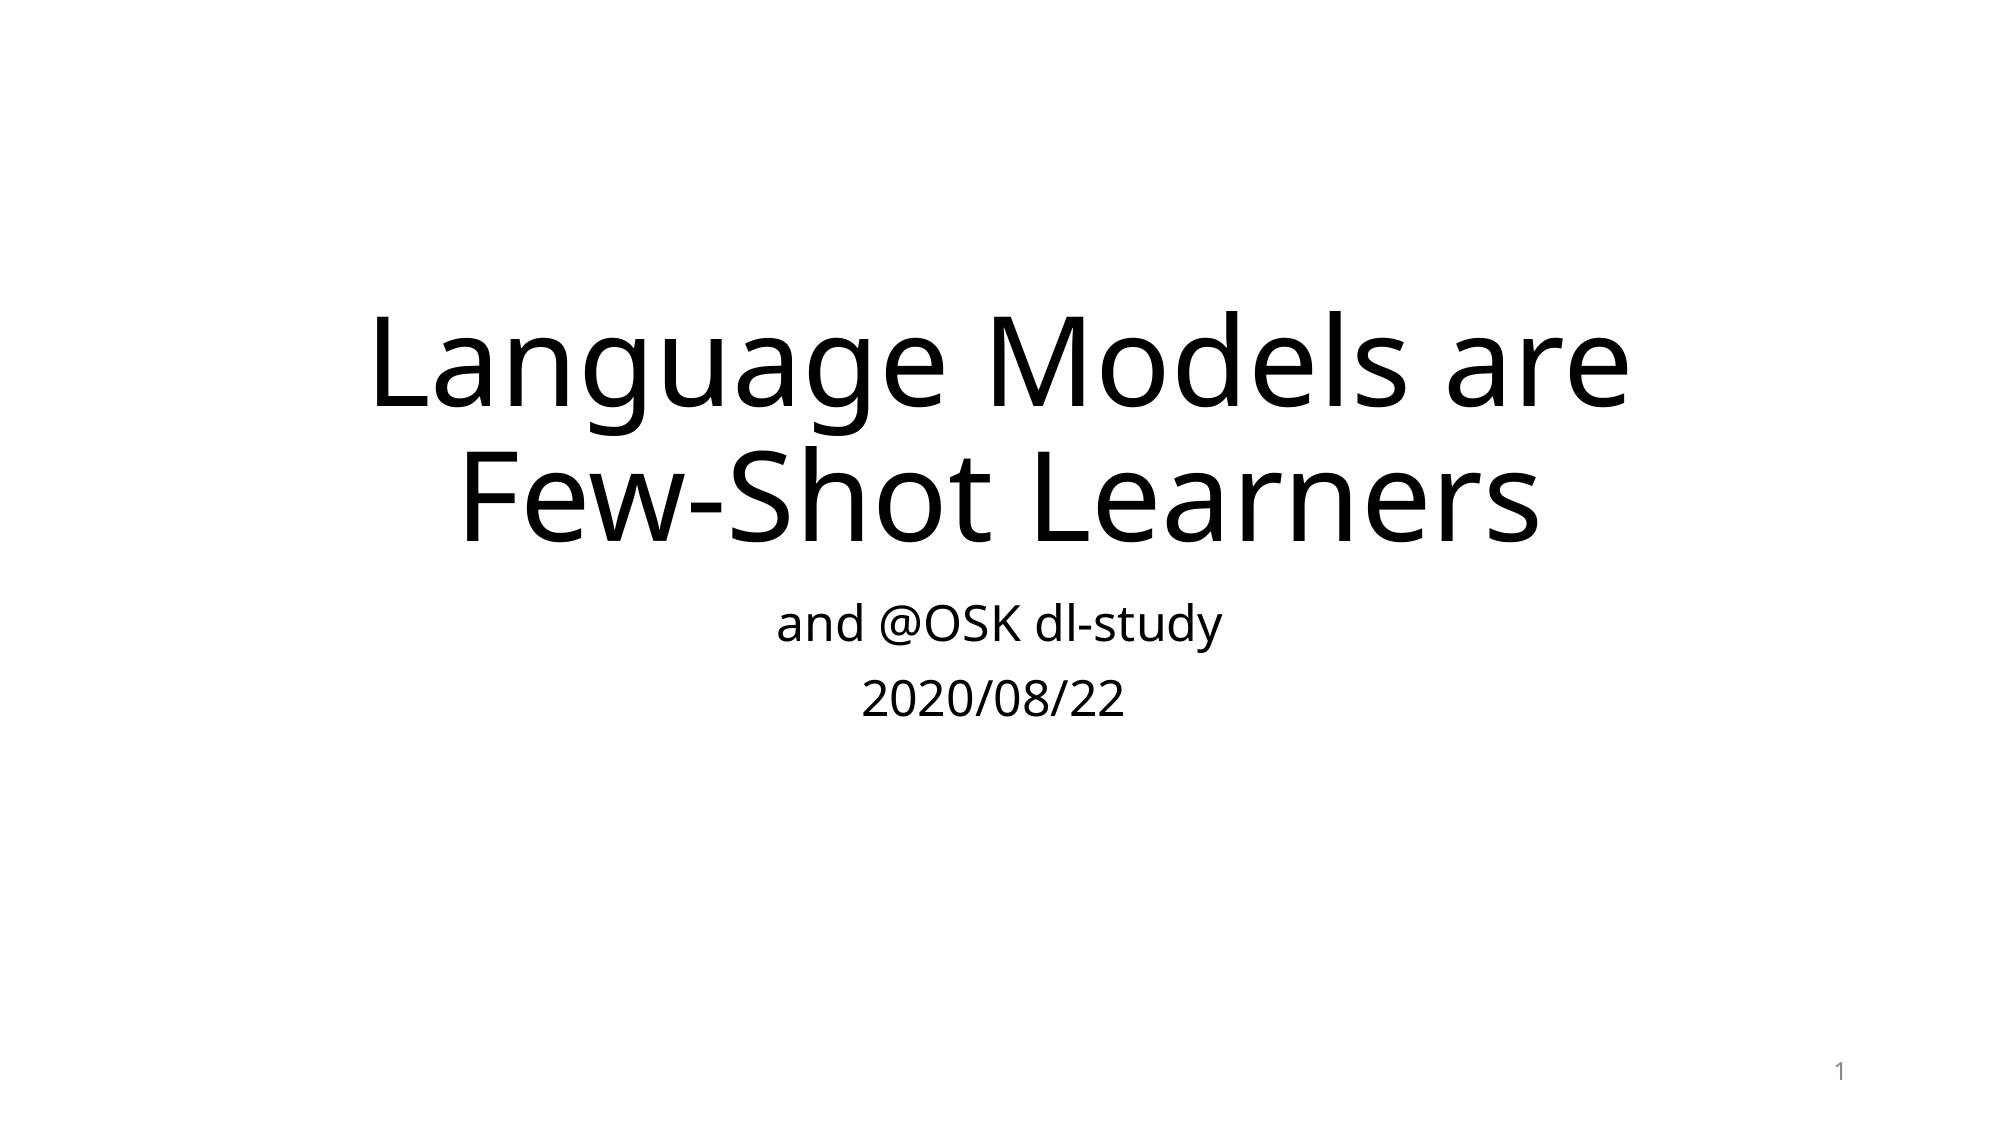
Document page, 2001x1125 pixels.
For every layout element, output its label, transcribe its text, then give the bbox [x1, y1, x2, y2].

title Language Models are Few-Shot Learners [249, 184, 1750, 576]
slide_number 1 [1412, 1042, 1863, 1103]
subtitle and @OSK dl-study 2020/08/22 [249, 590, 1750, 863]
